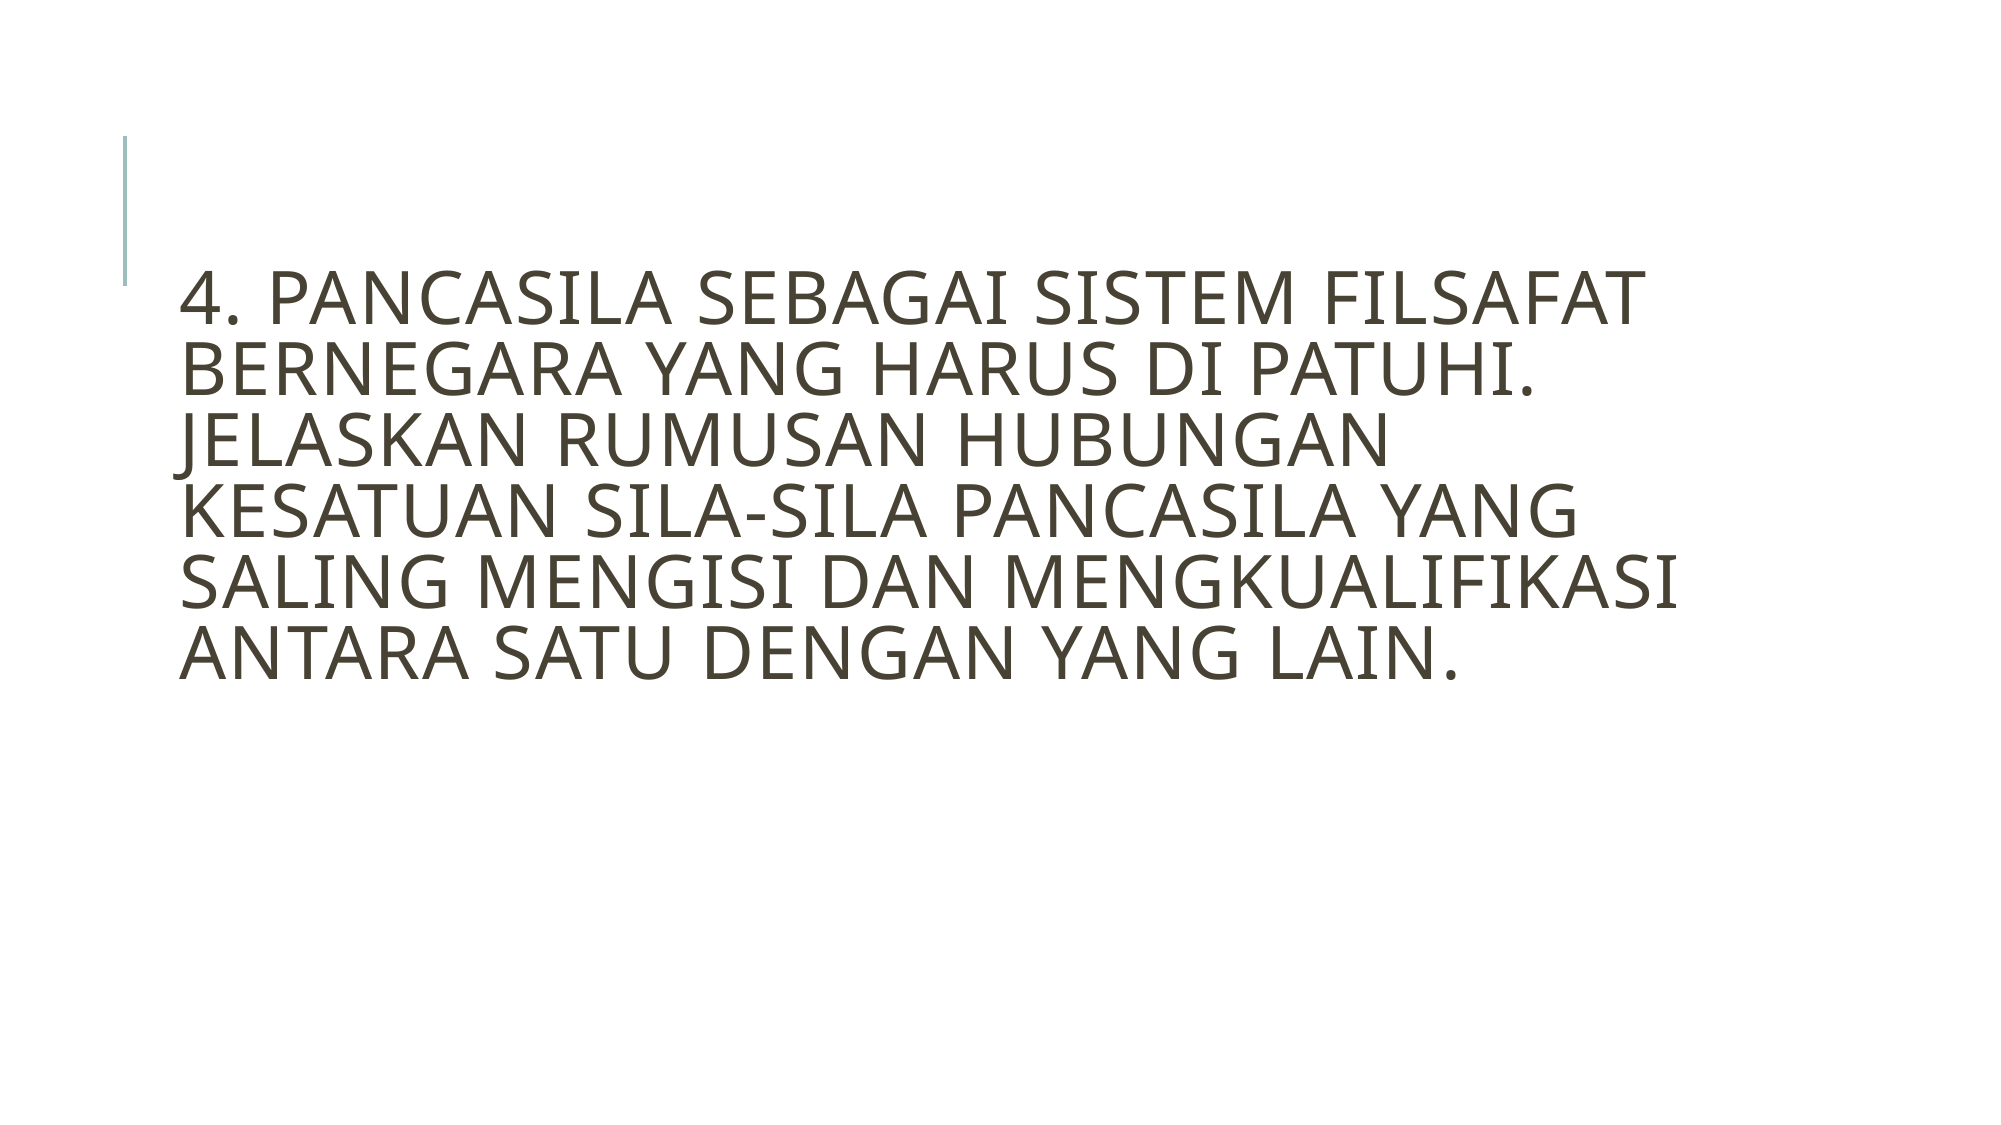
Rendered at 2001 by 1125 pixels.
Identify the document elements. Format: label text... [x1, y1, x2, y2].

title 4. PANCASILA SEBAGAI SISTEM FILSAFAT BERNEGARA YANG HARUS DI PATUHI. JELASKAN RUMUSAN HUBUNGAN KESATUAN SILA-SILA PANCASILA YANG SALING MENGISI DAN MENGKUALIFIKASI ANTARA SATU DENGAN YANG LAIN. [164, 231, 1760, 820]
